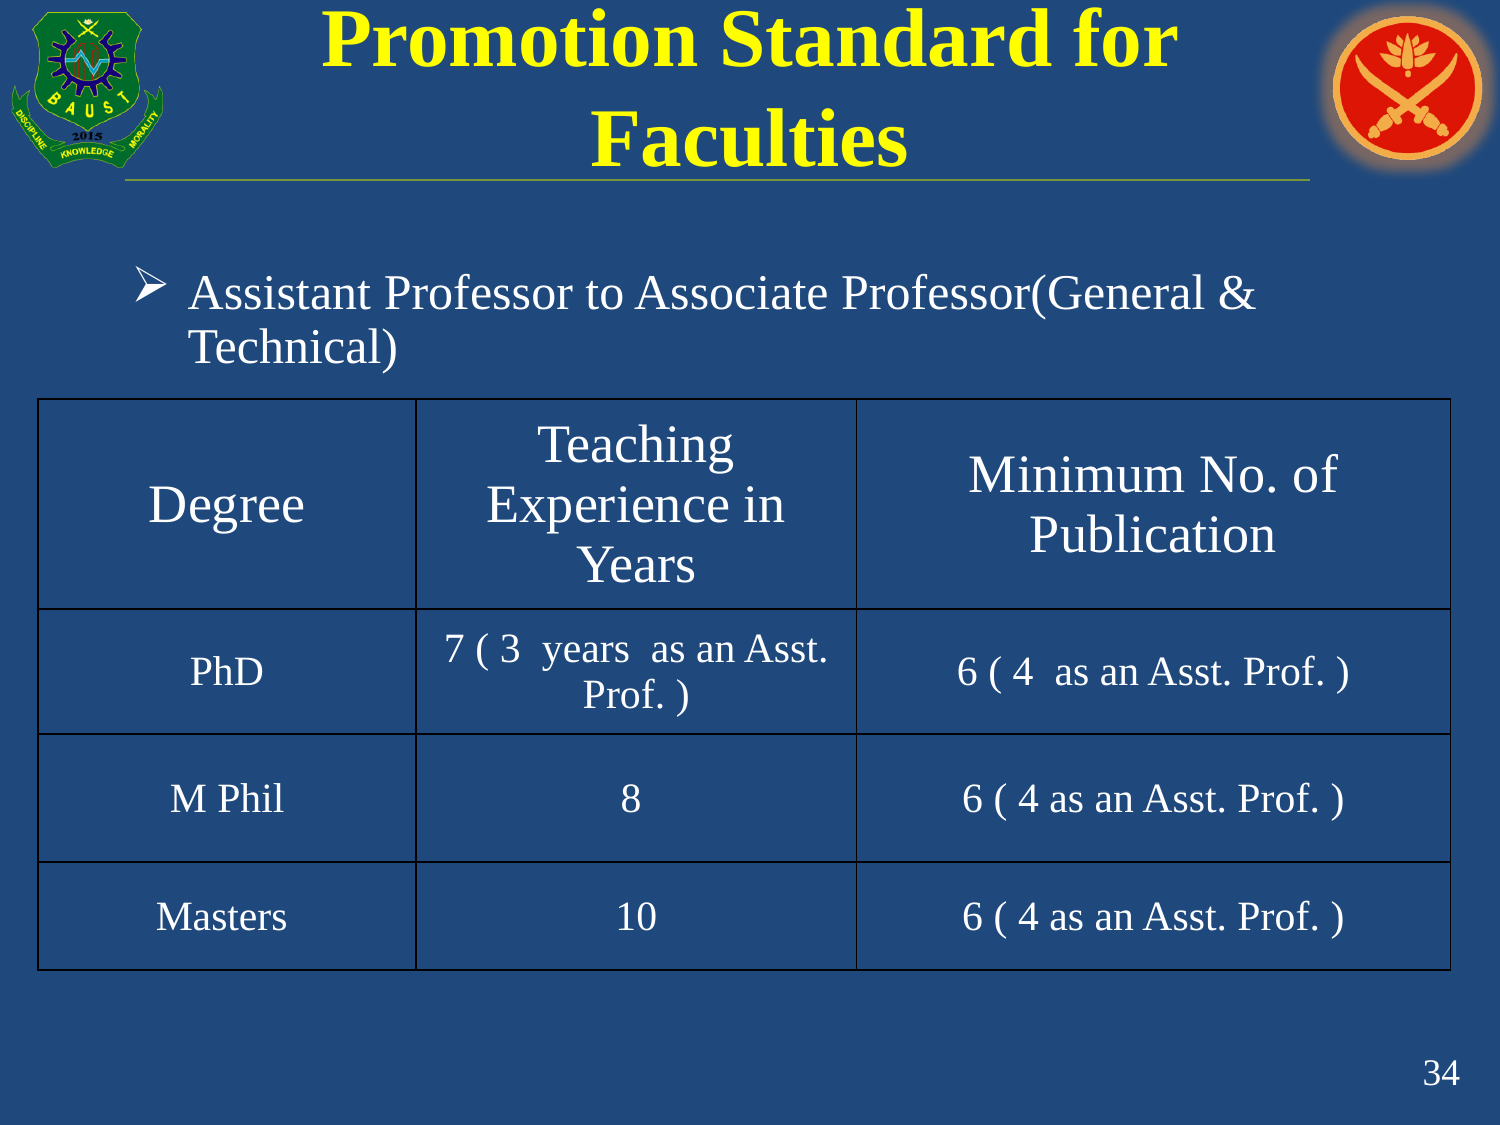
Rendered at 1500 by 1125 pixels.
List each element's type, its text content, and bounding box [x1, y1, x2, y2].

picture [1324, 12, 1488, 163]
table_header Degree [39, 400, 415, 608]
table_cell 6 ( 4 as an Asst. Prof. ) [857, 863, 1450, 969]
table_cell 6 ( 4 as an Asst. Prof. ) [857, 610, 1450, 733]
picture [11, 12, 163, 168]
table_header Teaching Experience in Years [417, 400, 856, 608]
table_cell 8 [417, 735, 856, 861]
table_cell 6 ( 4 as an Asst. Prof. ) [857, 735, 1450, 861]
text_box Assistant Professor to Associate Professor(General & Technical) [4, 259, 1417, 382]
table_header Minimum No. of Publication [857, 400, 1450, 608]
table_cell M Phil [39, 735, 415, 861]
table_cell 7 ( 3 years as an Asst. Prof. ) [417, 610, 856, 733]
table_cell 10 [417, 863, 856, 969]
title Promotion Standard for Faculties [162, 9, 1338, 157]
table_cell PhD [39, 610, 415, 733]
table_cell Masters [39, 863, 415, 969]
slide_number 34 [1125, 1040, 1475, 1100]
